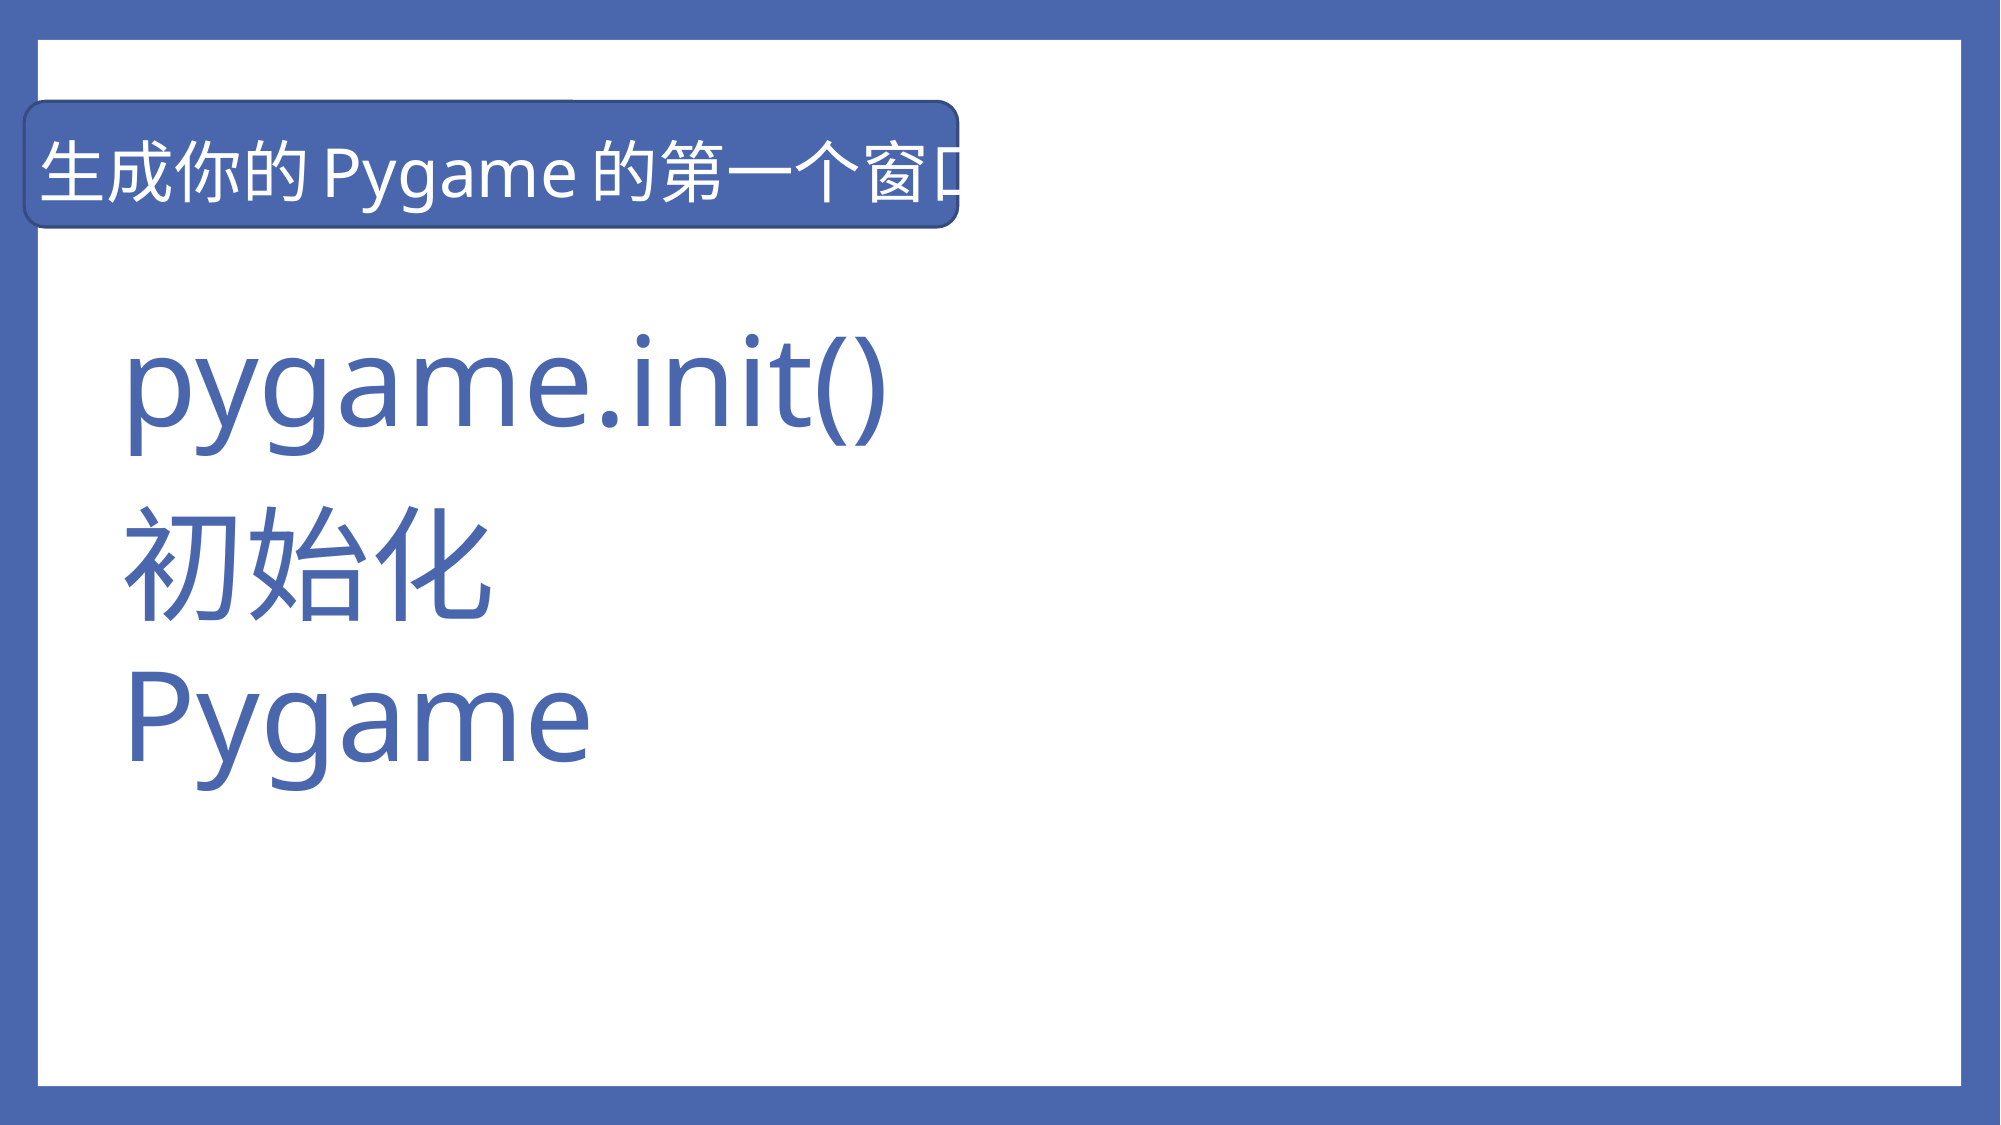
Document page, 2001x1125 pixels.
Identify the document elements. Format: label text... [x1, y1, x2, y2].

text_box 生成你的Pygame的第一个窗口 [24, 131, 1019, 258]
text_box pygame.init() [106, 293, 937, 459]
text_box 初始化Pygame [106, 479, 937, 794]
text_box [22, 99, 960, 214]
